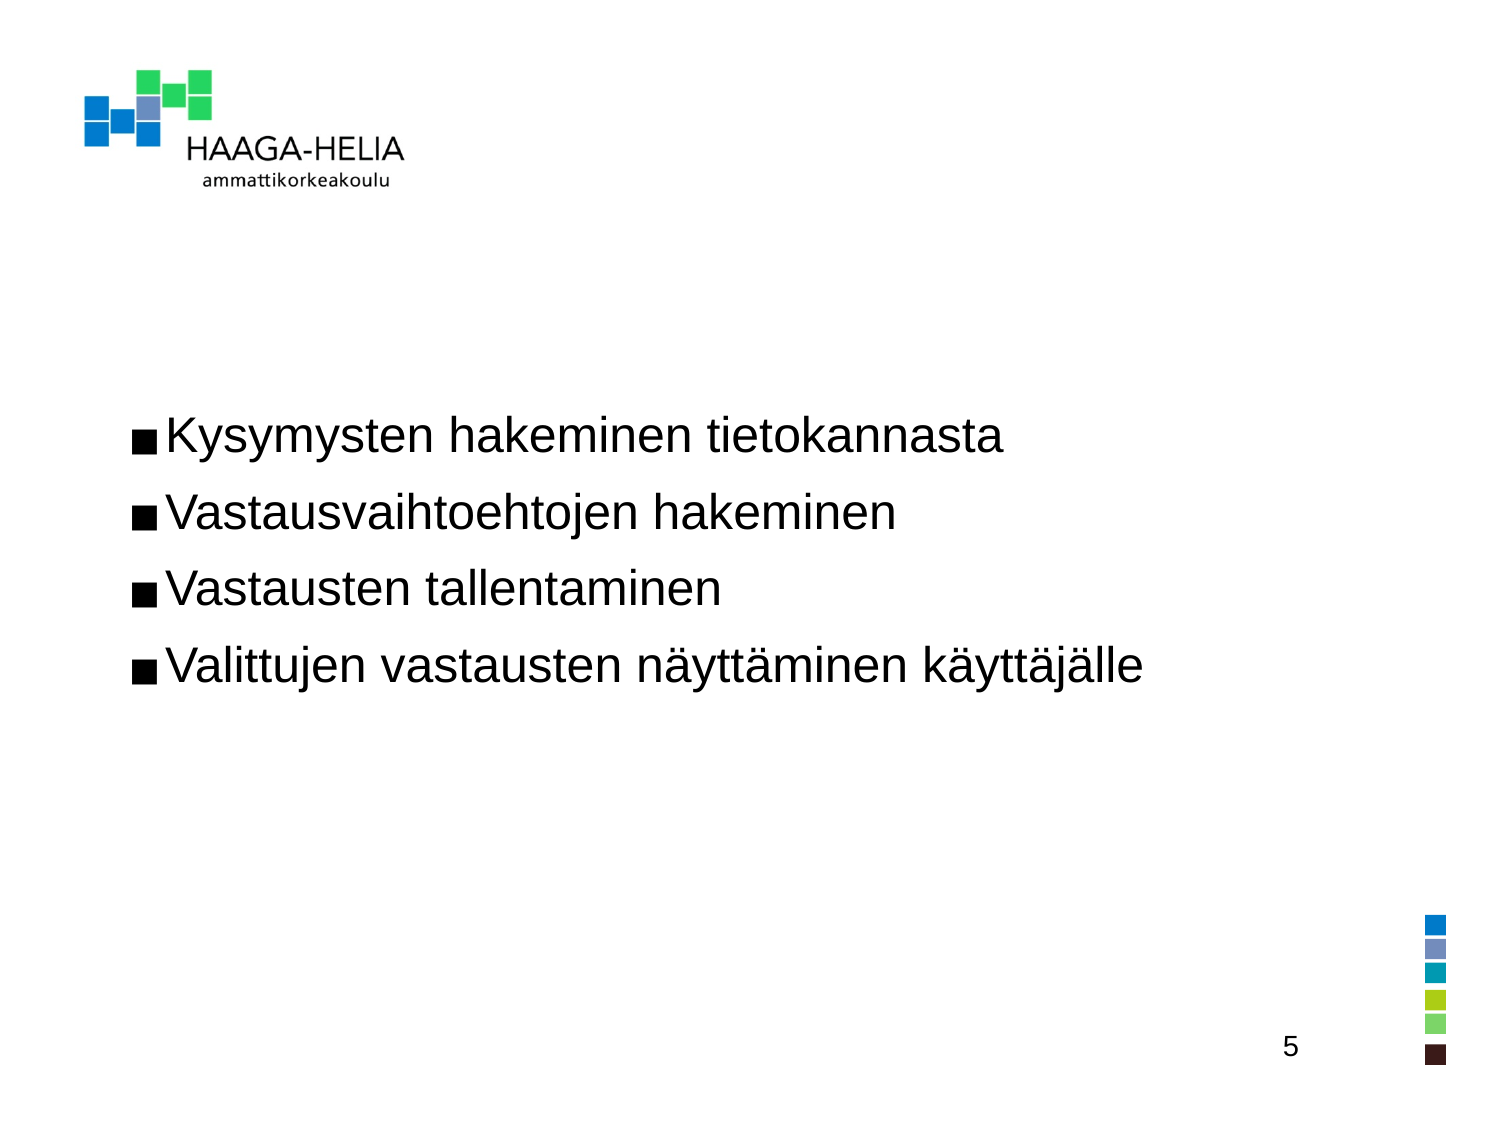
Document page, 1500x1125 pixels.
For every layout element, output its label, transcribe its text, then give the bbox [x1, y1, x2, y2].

slide_number ‹#› [1267, 1019, 1418, 1070]
list Kysymysten hakeminen tietokannasta Vastausvaihtoehtojen hakeminen Vastausten tallentaminen Valittujen vastausten näyttäminen käyttäjälle [75, 387, 1400, 988]
picture [75, 62, 413, 193]
